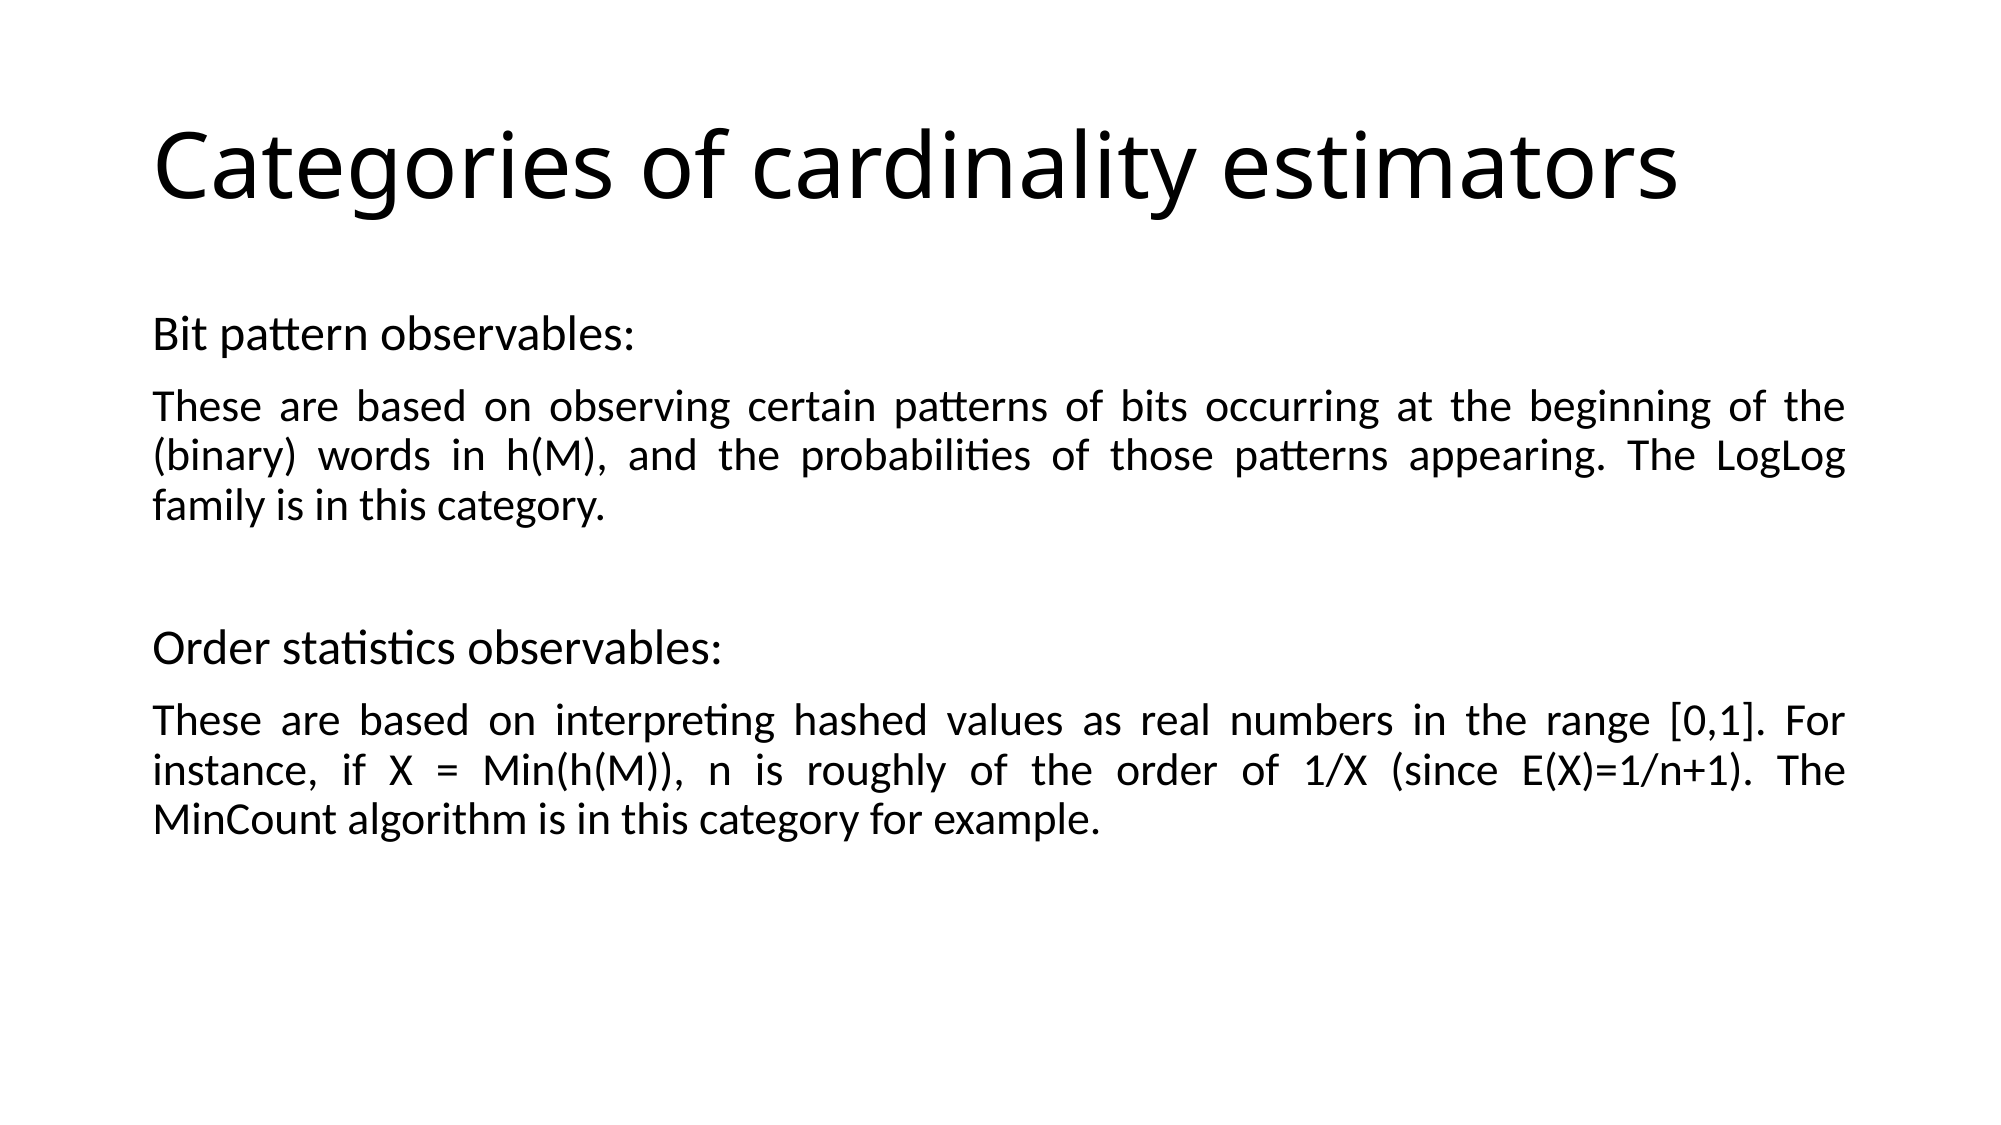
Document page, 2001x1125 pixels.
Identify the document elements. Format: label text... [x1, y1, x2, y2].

list Bit pattern observables: These are based on observing certain patterns of bits occurring at the beginning of the (binary) words in h(M), and the probabilities of those patterns appearing. The LogLog family is in this category. Order statistics observables: These are based on interpreting hashed values as real numbers in the range [0,1]. For instance, if X = Min(h(M)), n is roughly of the order of 1/X (since E(X)=1/n+1). The MinCount algorithm is in this category for example. [137, 299, 1863, 1014]
title Categories of cardinality estimators [137, 59, 1863, 278]
